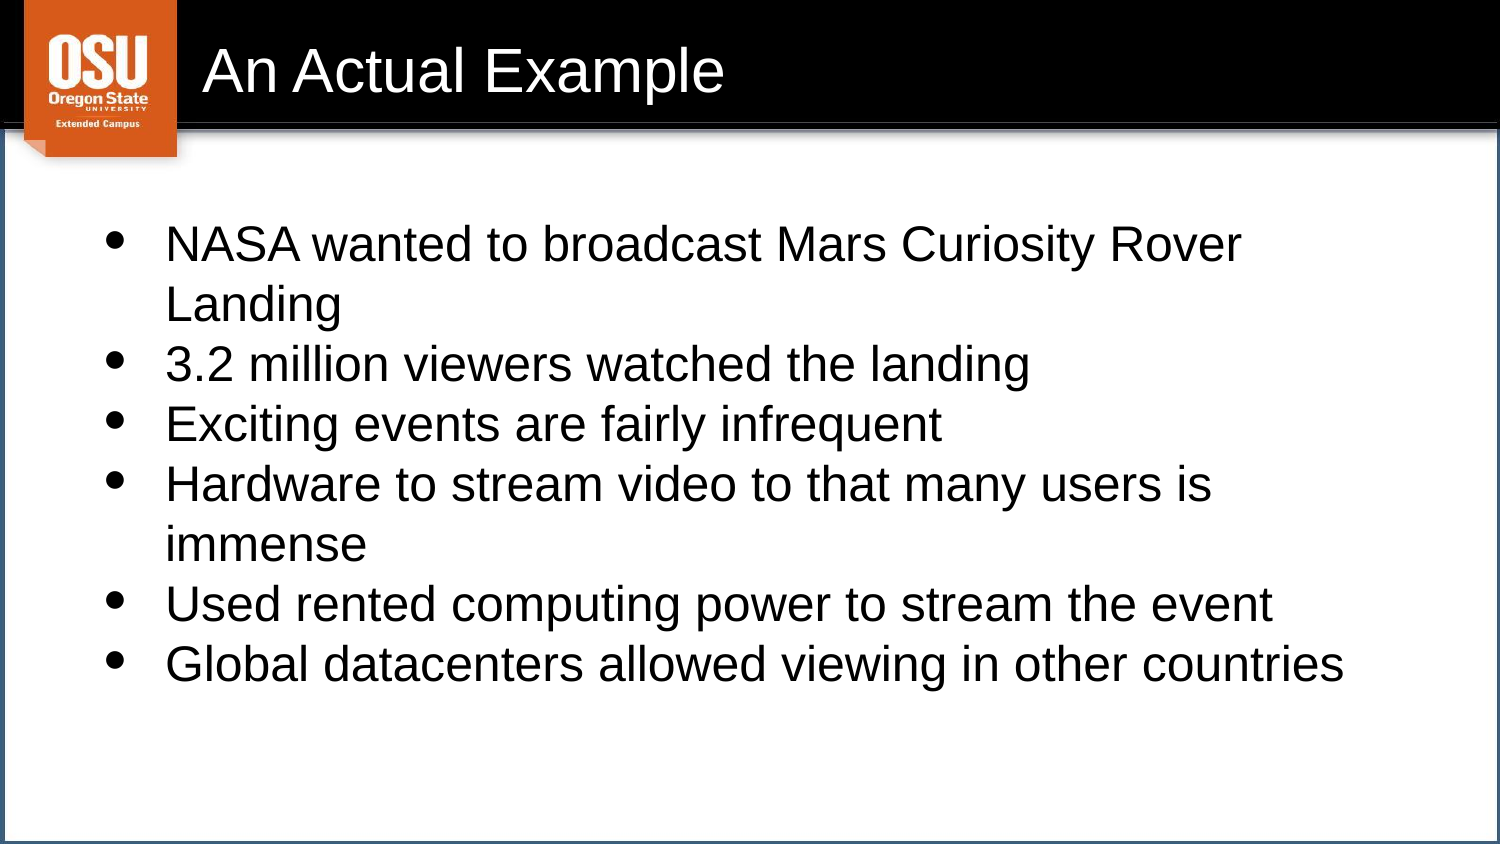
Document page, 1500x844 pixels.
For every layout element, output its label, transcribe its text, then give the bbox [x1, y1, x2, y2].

list NASA wanted to broadcast Mars Curiosity Rover Landing 3.2 million viewers watched the landing Exciting events are fairly infrequent Hardware to stream video to that many users is immense Used rented computing power to stream the event Global datacenters allowed viewing in other countries [75, 196, 1425, 754]
title An Actual Example [187, 0, 1425, 138]
picture [0, 0, 1500, 844]
